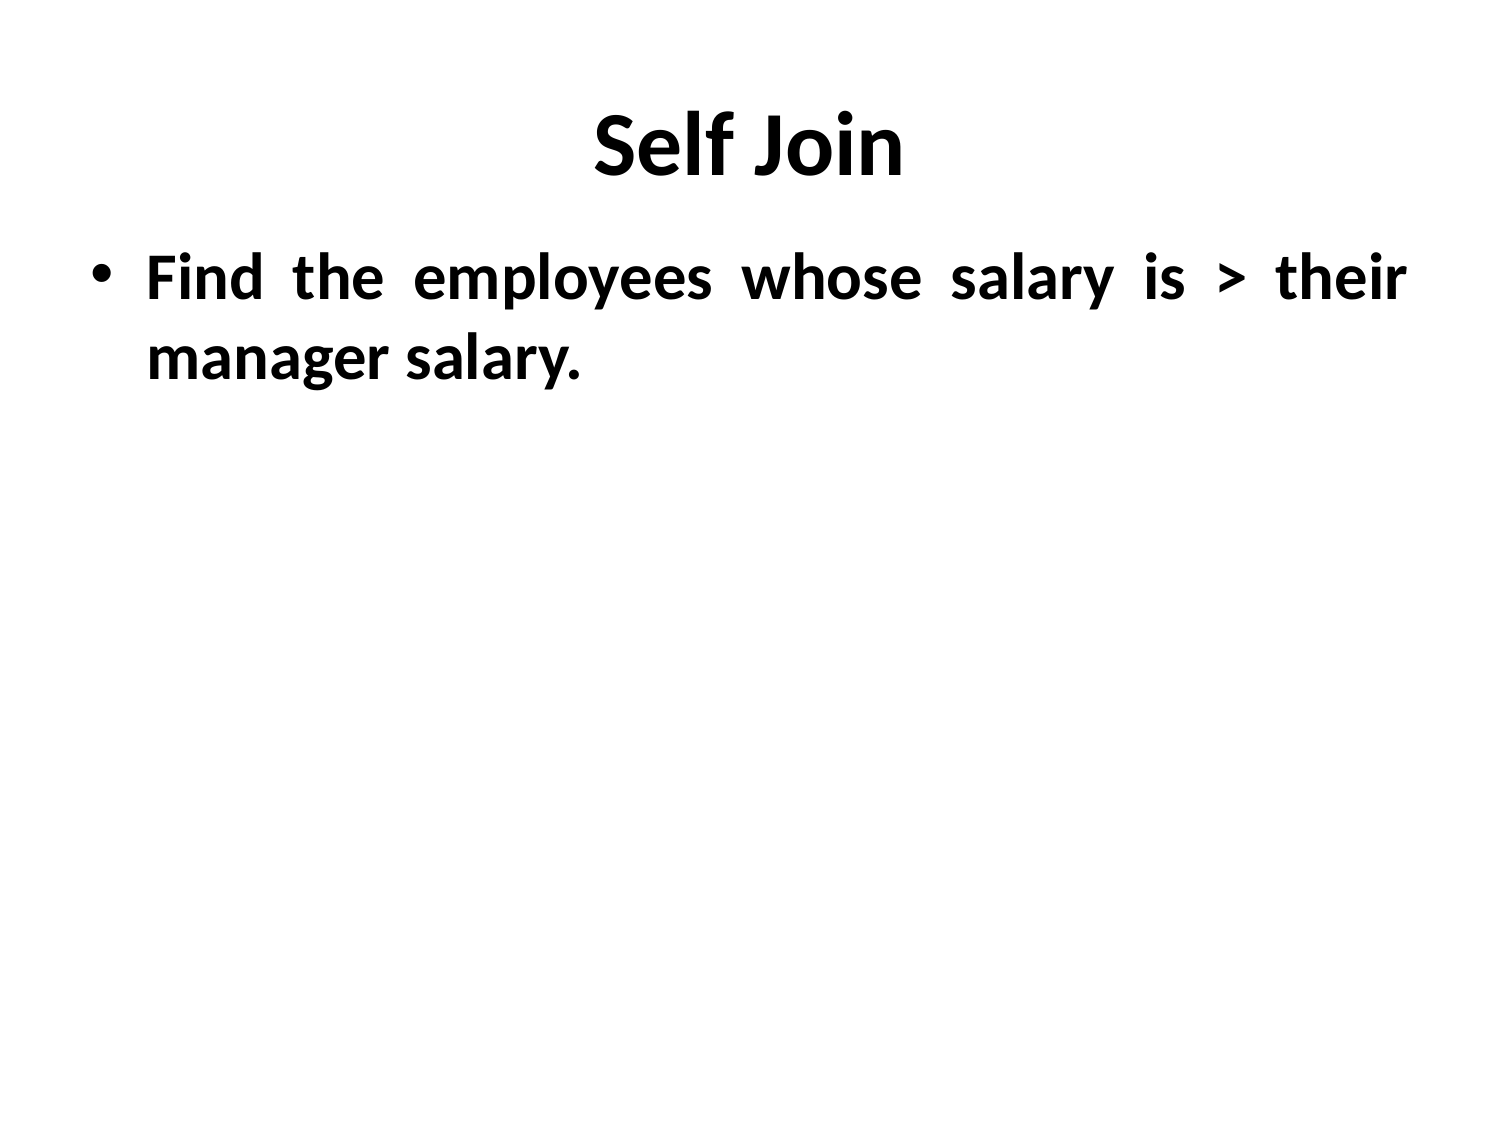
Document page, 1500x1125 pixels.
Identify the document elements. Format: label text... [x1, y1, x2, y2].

list Find the employees whose salary is > their manager salary. [75, 224, 1425, 1005]
title Self Join [75, 45, 1425, 224]
